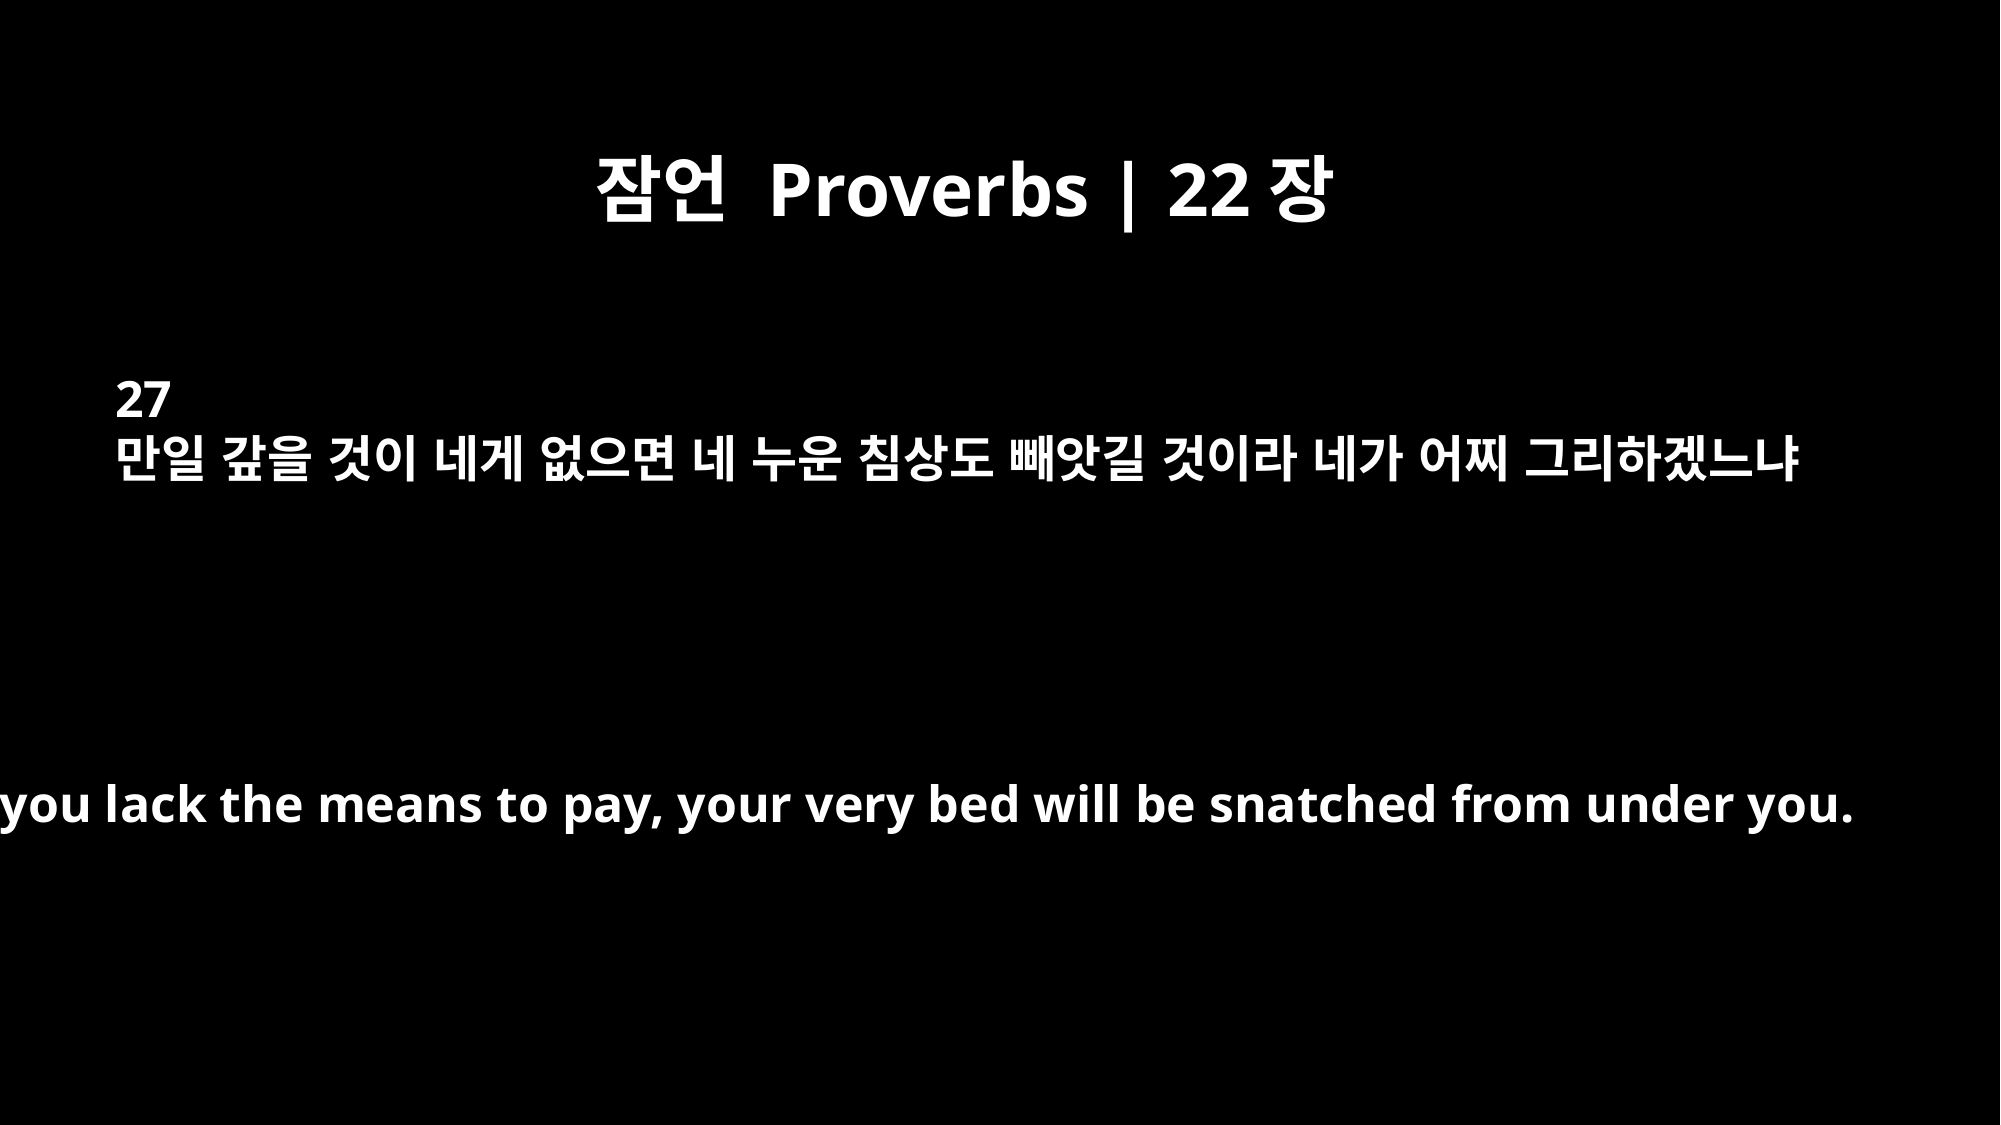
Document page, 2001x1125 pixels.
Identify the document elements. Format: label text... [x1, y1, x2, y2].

text_box if you lack the means to pay, your very bed will be snatched from under you. [0, 764, 1870, 840]
text_box 잠언 Proverbs | 22장 [580, 136, 1352, 239]
text_box 27 만일 갚을 것이 네게 없으면 네 누운 침상도 빼앗길 것이라 네가 어찌 그리하겠느냐 [100, 359, 1817, 495]
